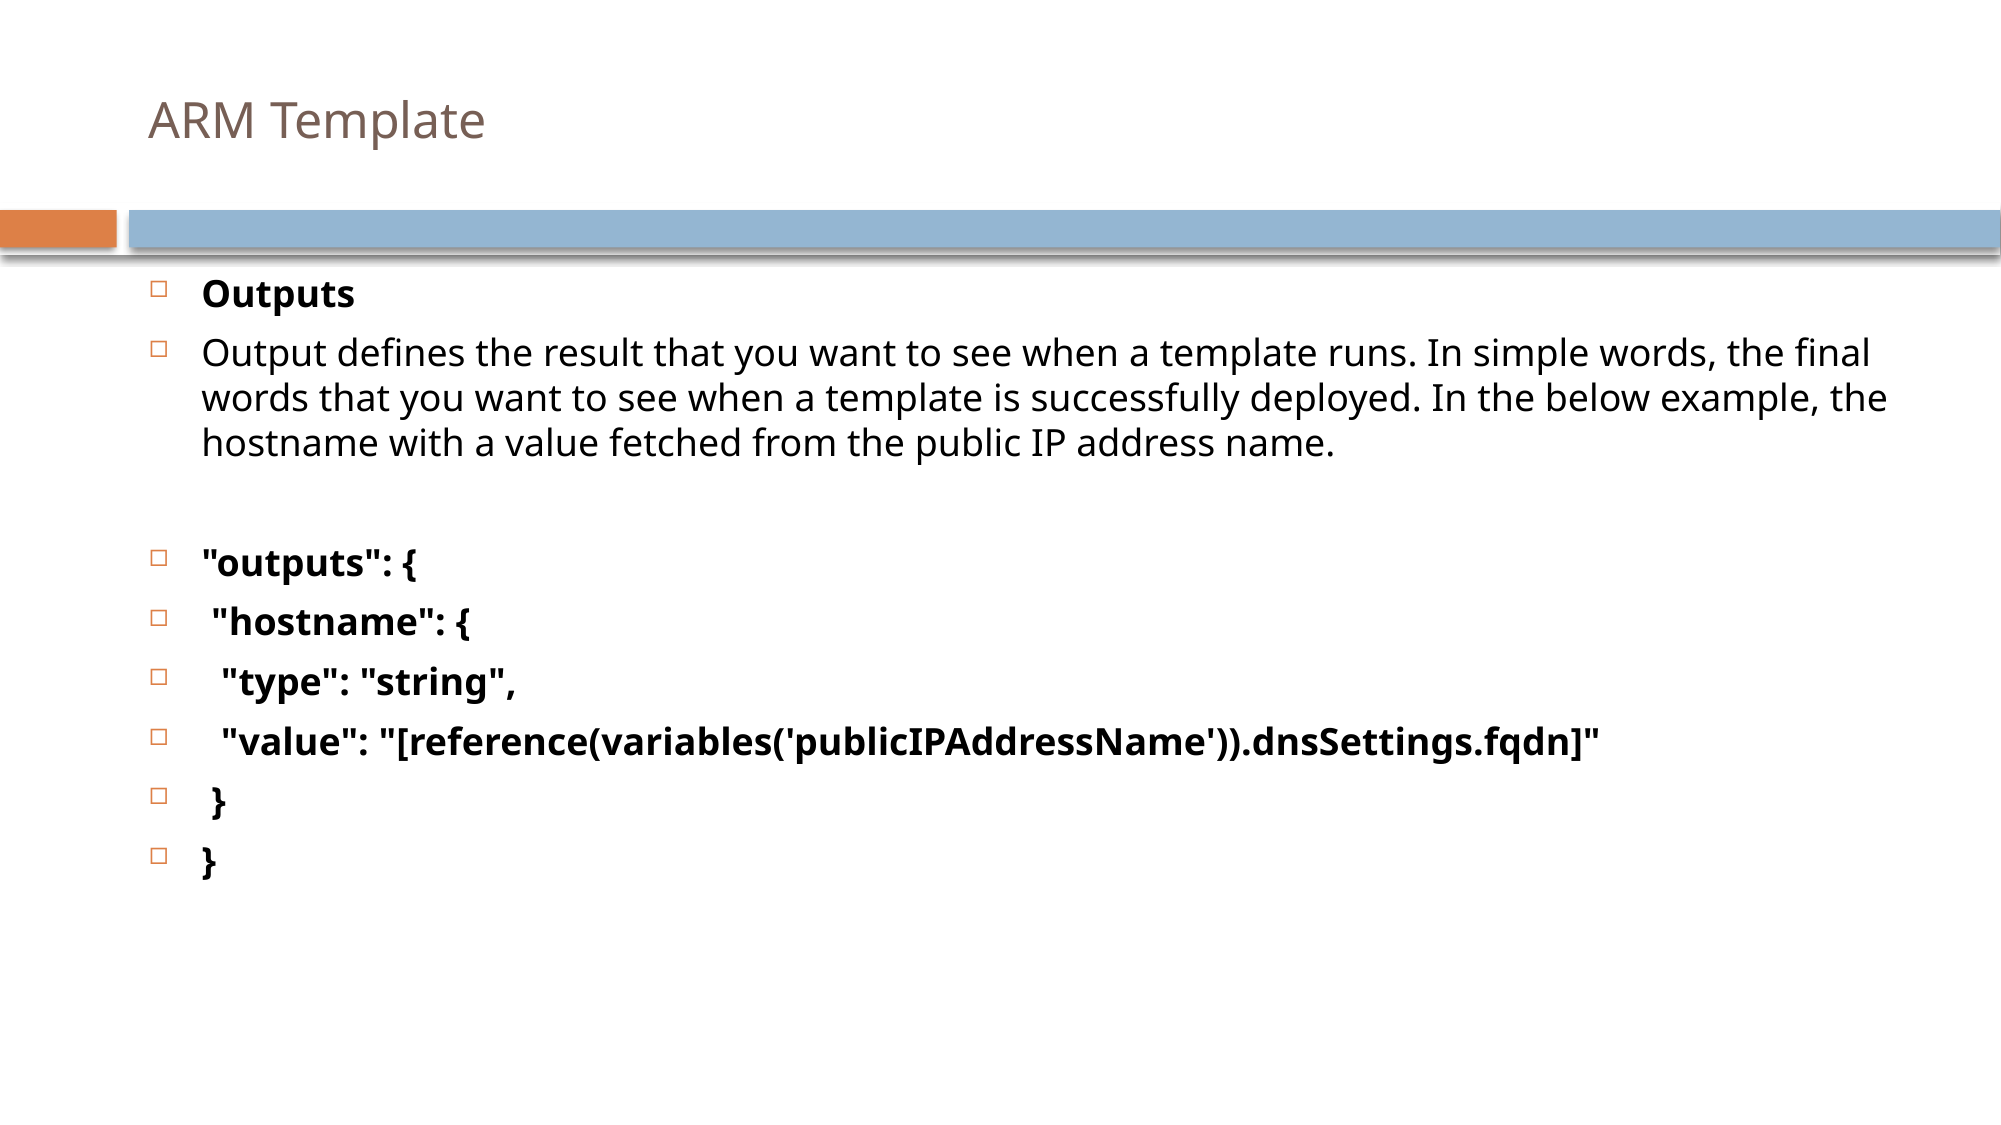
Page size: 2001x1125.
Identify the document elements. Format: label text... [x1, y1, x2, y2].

title ARM Template [133, 37, 1918, 200]
list Outputs Output defines the result that you want to see when a template runs. In simple words, the final words that you want to see when a template is successfully deployed. In the below example, the hostname with a value fetched from the public IP address name. "outputs": { "hostname": { "type": "string", "value": "[reference(variables('publicIPAddressName')).dnsSettings.fqdn]" } } [133, 262, 1918, 1000]
